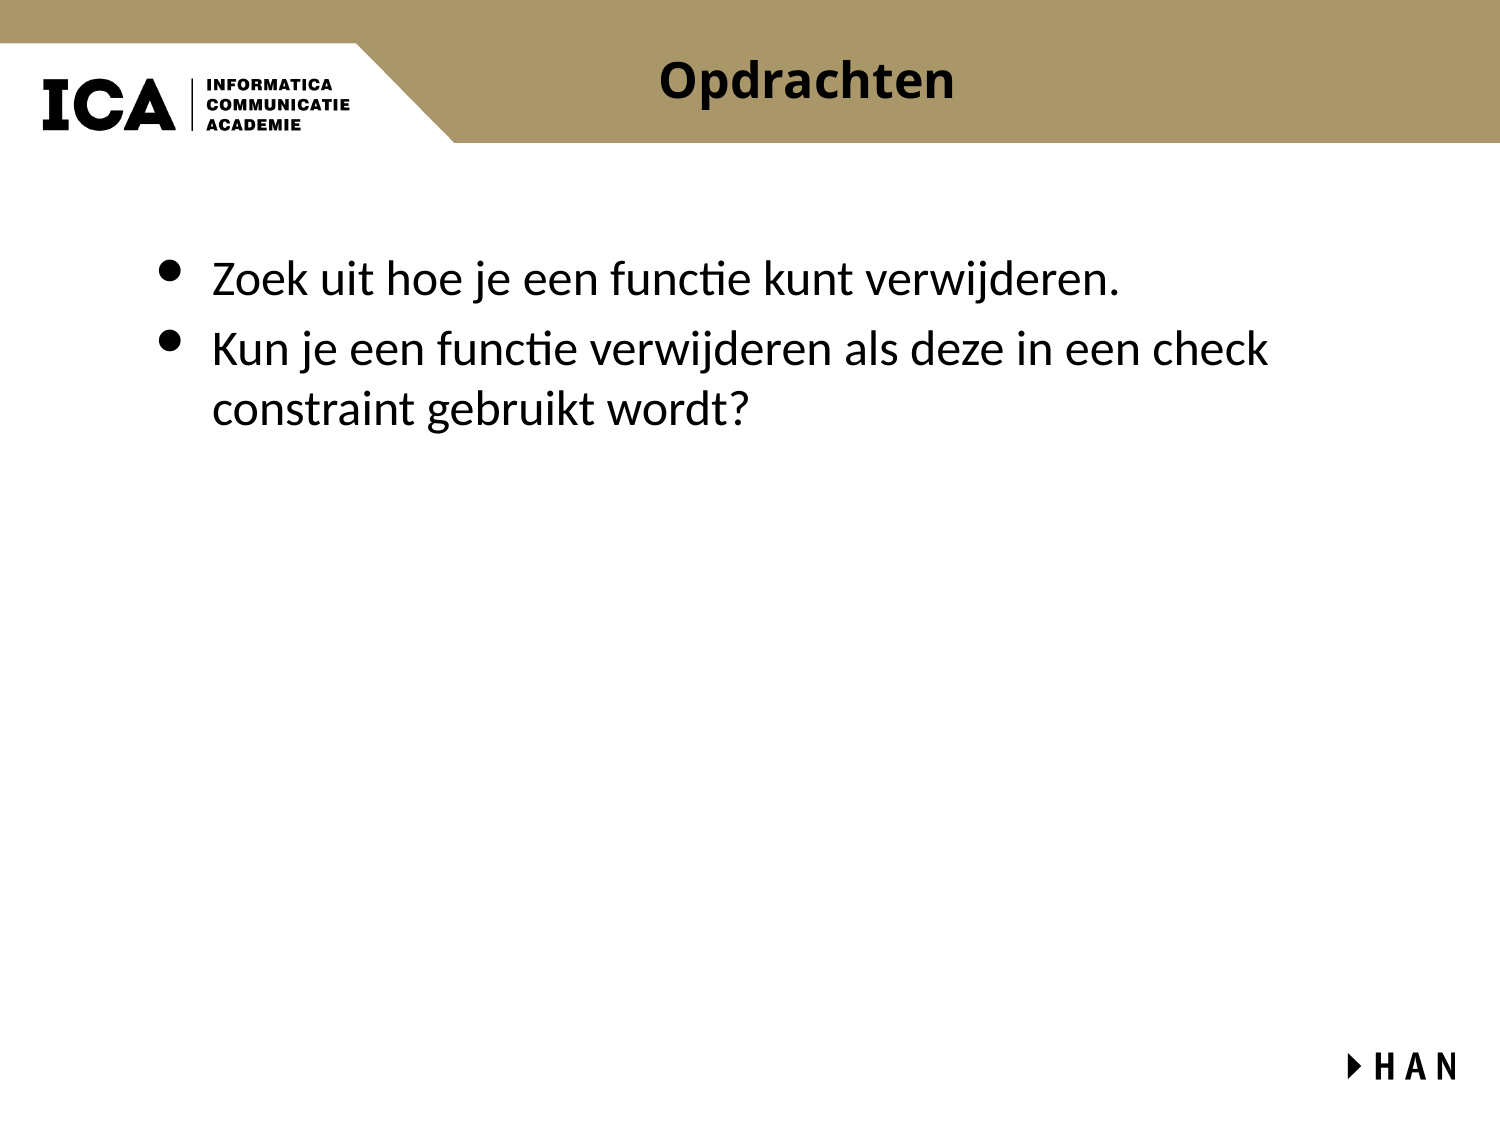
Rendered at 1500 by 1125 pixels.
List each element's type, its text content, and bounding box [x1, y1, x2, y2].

title Opdrachten [643, 41, 1469, 112]
text_box Zoek uit hoe je een functie kunt verwijderen. Kun je een functie verwijderen als deze in een check constraint gebruikt wordt? [140, 238, 1366, 655]
